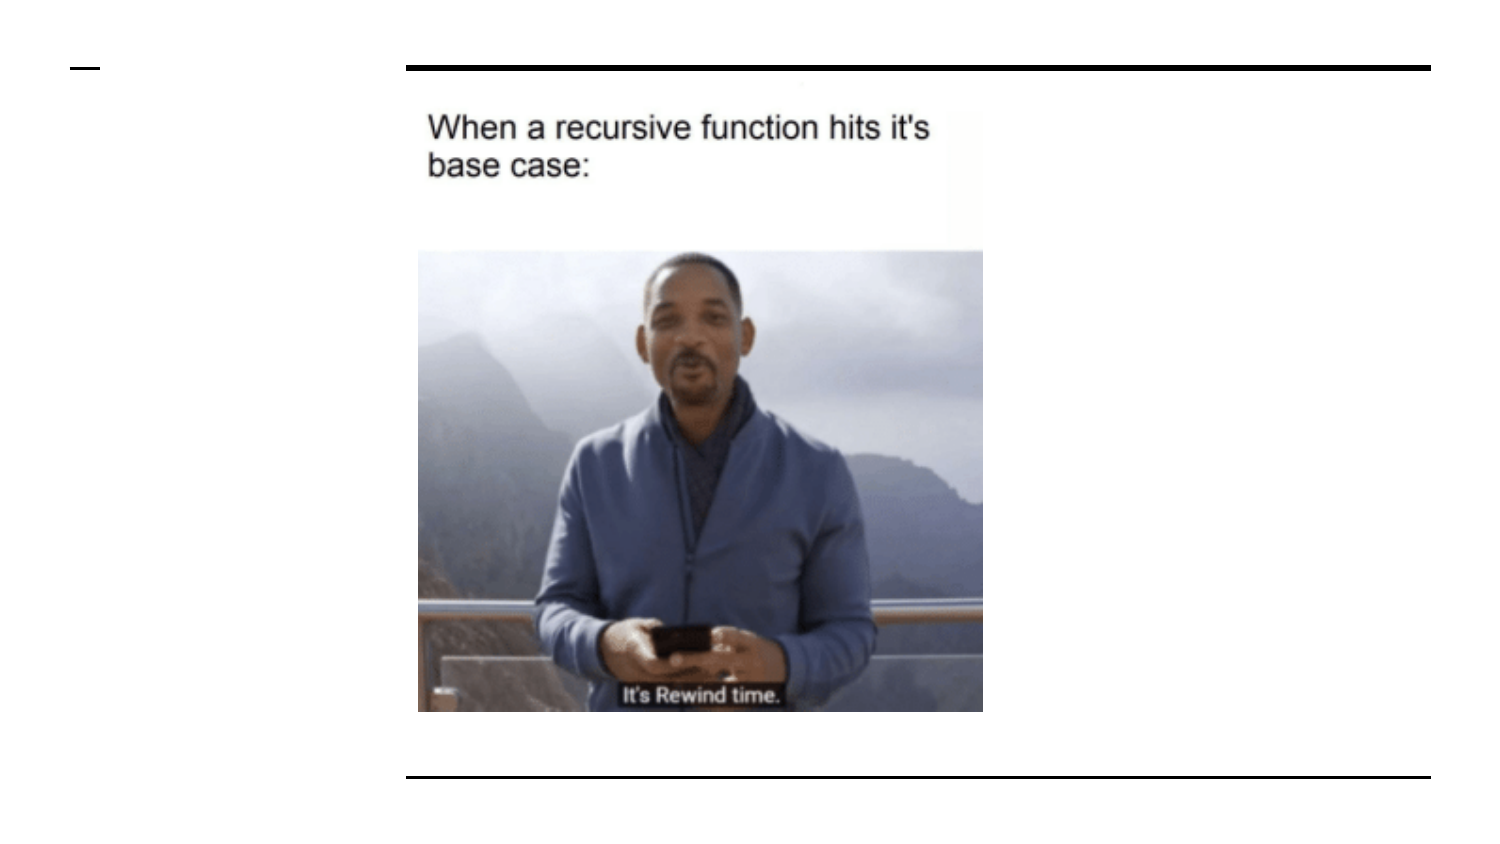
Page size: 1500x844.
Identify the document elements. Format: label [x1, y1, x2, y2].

picture [418, 75, 984, 713]
